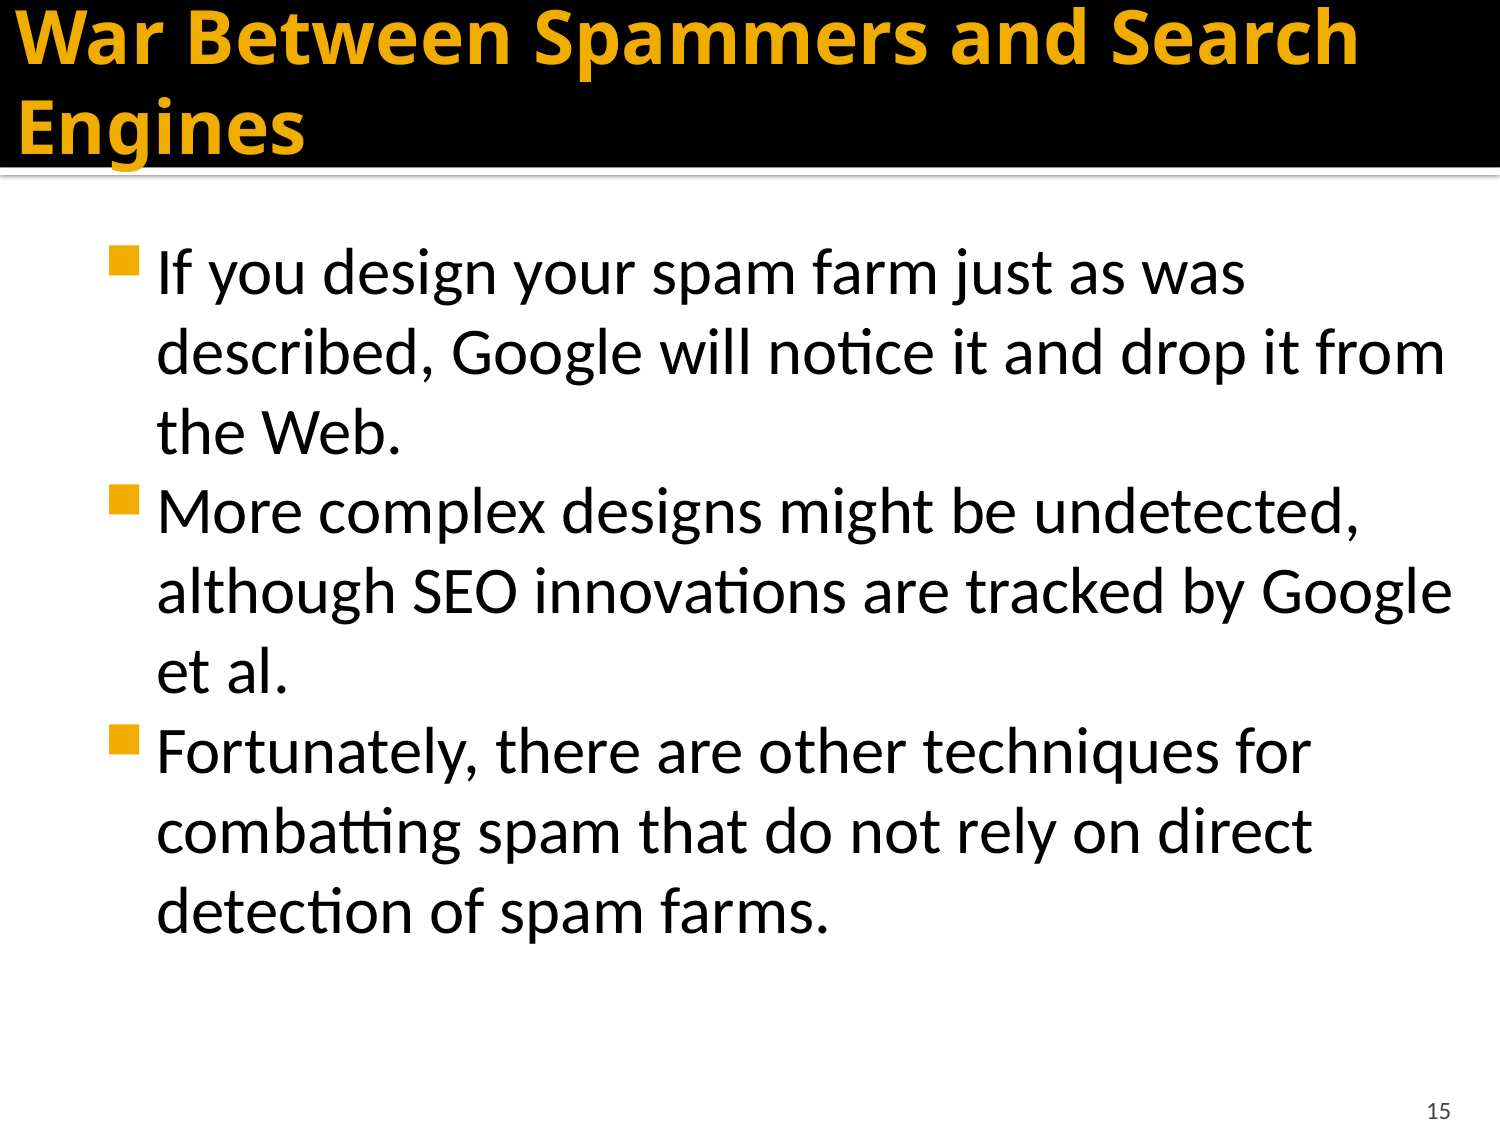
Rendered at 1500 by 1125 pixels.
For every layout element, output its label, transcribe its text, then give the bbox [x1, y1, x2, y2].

slide_number 15 [1345, 1080, 1467, 1125]
list If you design your spam farm just as was described, Google will notice it and drop it from the Web. More complex designs might be undetected, although SEO innovations are tracked by Google et al. Fortunately, there are other techniques for combatting spam that do not rely on direct detection of spam farms. [75, 212, 1475, 1075]
title War Between Spammers and Search Engines [0, 0, 1500, 161]
